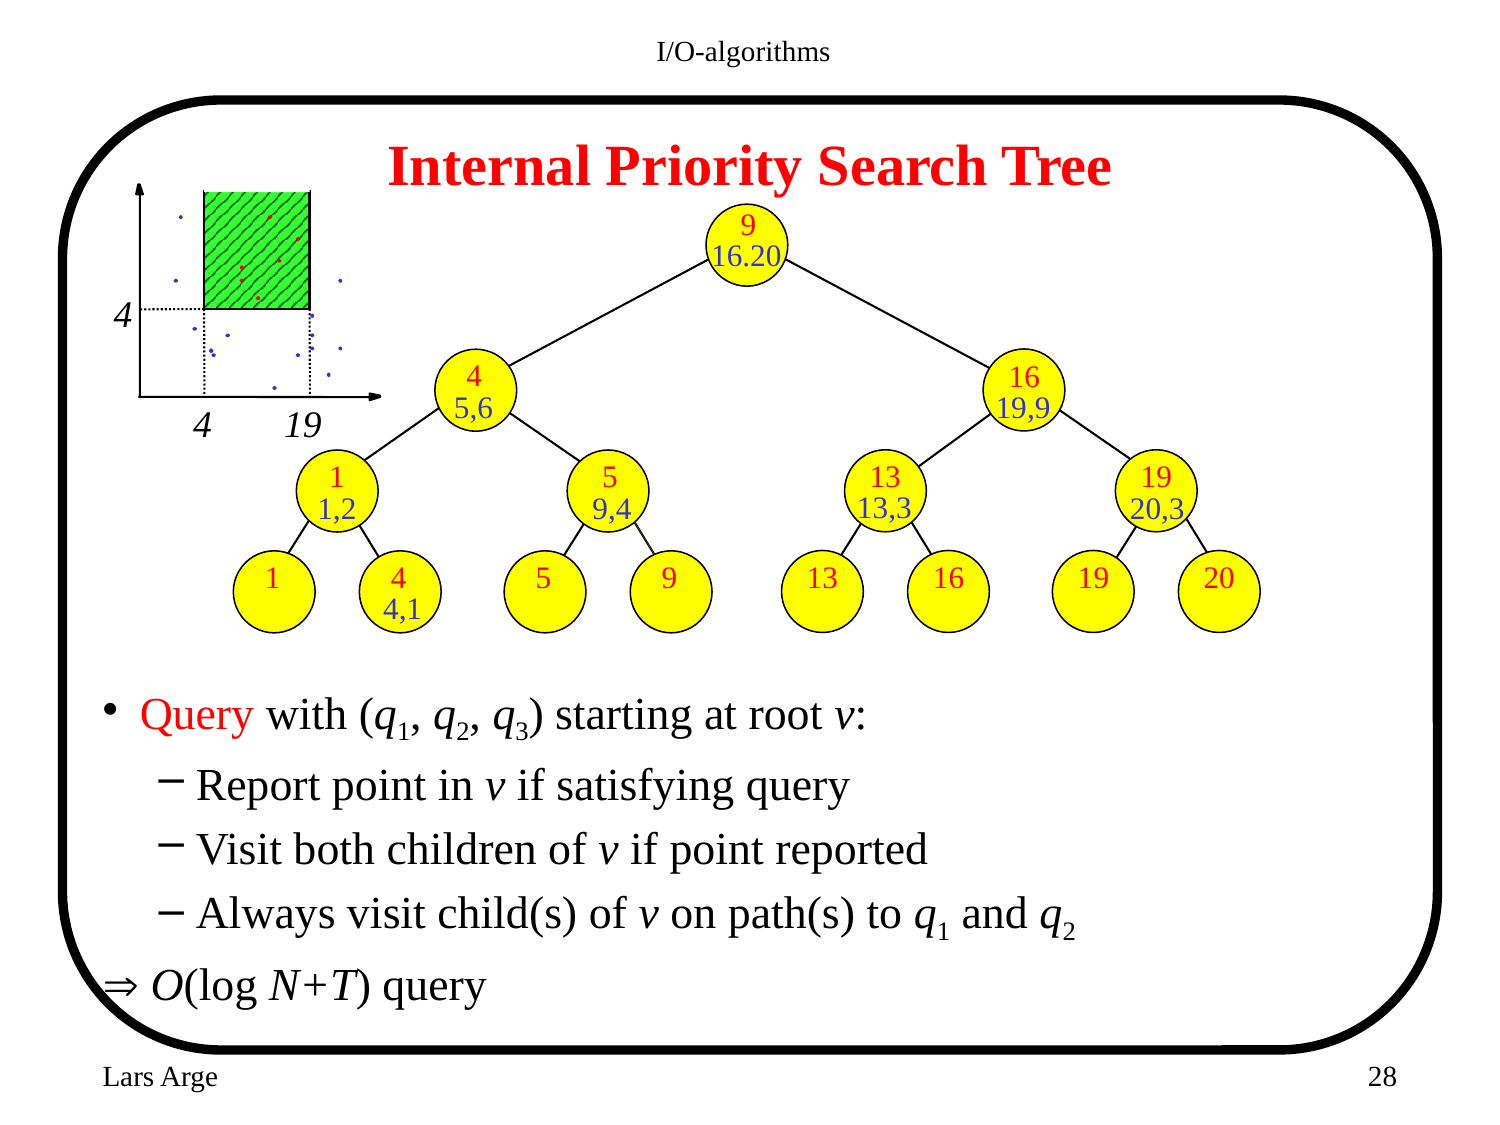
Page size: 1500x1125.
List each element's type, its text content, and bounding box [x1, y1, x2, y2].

text_box [454, 425, 498, 432]
text_box 5,6 [416, 386, 531, 425]
text_box [316, 526, 359, 533]
text_box 16 [895, 557, 1002, 595]
text_box 1,2 [280, 488, 394, 526]
text_box 20,3 [1092, 488, 1223, 526]
text_box 19 [1040, 557, 1147, 595]
text_box [233, 595, 315, 633]
text_box [717, 274, 776, 287]
text_box [863, 449, 908, 456]
text_box [1002, 348, 1046, 355]
text_box 4,1 [345, 588, 460, 626]
text_box [655, 550, 693, 557]
title Internal Priority Search Tree [112, 112, 1388, 213]
text_box [781, 595, 864, 633]
text_box [800, 550, 845, 557]
text_box [454, 349, 497, 355]
text_box 9 [624, 557, 715, 595]
text_box [369, 393, 381, 401]
text_box [926, 550, 971, 557]
text_box 4 [429, 355, 520, 386]
text_box 4 [155, 400, 250, 446]
slide_number 28 [1100, 1050, 1413, 1125]
text_box [864, 526, 907, 532]
text_box 4 [76, 289, 170, 335]
text_box 16 [971, 355, 1078, 387]
text_box 4 [353, 557, 444, 588]
text_box [1135, 526, 1178, 532]
text_box 1 [227, 557, 318, 595]
text_box [1071, 550, 1116, 557]
text_box [136, 184, 143, 195]
text_box 5 [564, 456, 655, 488]
text_box 19,9 [958, 387, 1088, 425]
slide_number Lars Arge [87, 1050, 400, 1125]
text_box [204, 190, 310, 309]
text_box 9 [703, 204, 794, 235]
text_box [1134, 449, 1178, 456]
text_box 5 [498, 557, 589, 595]
text_box [377, 626, 423, 633]
text_box 13,3 [819, 487, 950, 526]
text_box [1052, 595, 1134, 633]
text_box [586, 450, 630, 456]
text_box [316, 450, 359, 456]
text_box 9,4 [555, 488, 669, 526]
text_box [252, 550, 296, 557]
text_box 1 [291, 456, 383, 488]
list Query with (q1, q2, q3) starting at root v: Report point in v if satisfying query Visit both children of v if point reported Always visit child(s) of v on path(s) to q1 and q2  O(log N+T) query [87, 675, 1413, 1025]
text_box [523, 550, 567, 557]
footer I/O-algorithms [249, 24, 1238, 88]
text_box [586, 526, 630, 533]
text_box [1002, 425, 1046, 431]
text_box [1178, 595, 1260, 633]
text_box [907, 595, 990, 633]
text_box [630, 595, 712, 633]
text_box 19 [1103, 456, 1210, 488]
text_box 13 [832, 456, 939, 487]
text_box [1197, 550, 1242, 557]
text_box [378, 550, 422, 557]
text_box [504, 595, 586, 633]
text_box 19 [250, 400, 359, 446]
text_box 16.20 [673, 235, 819, 274]
text_box 13 [769, 557, 876, 595]
text_box 20 [1166, 557, 1273, 595]
